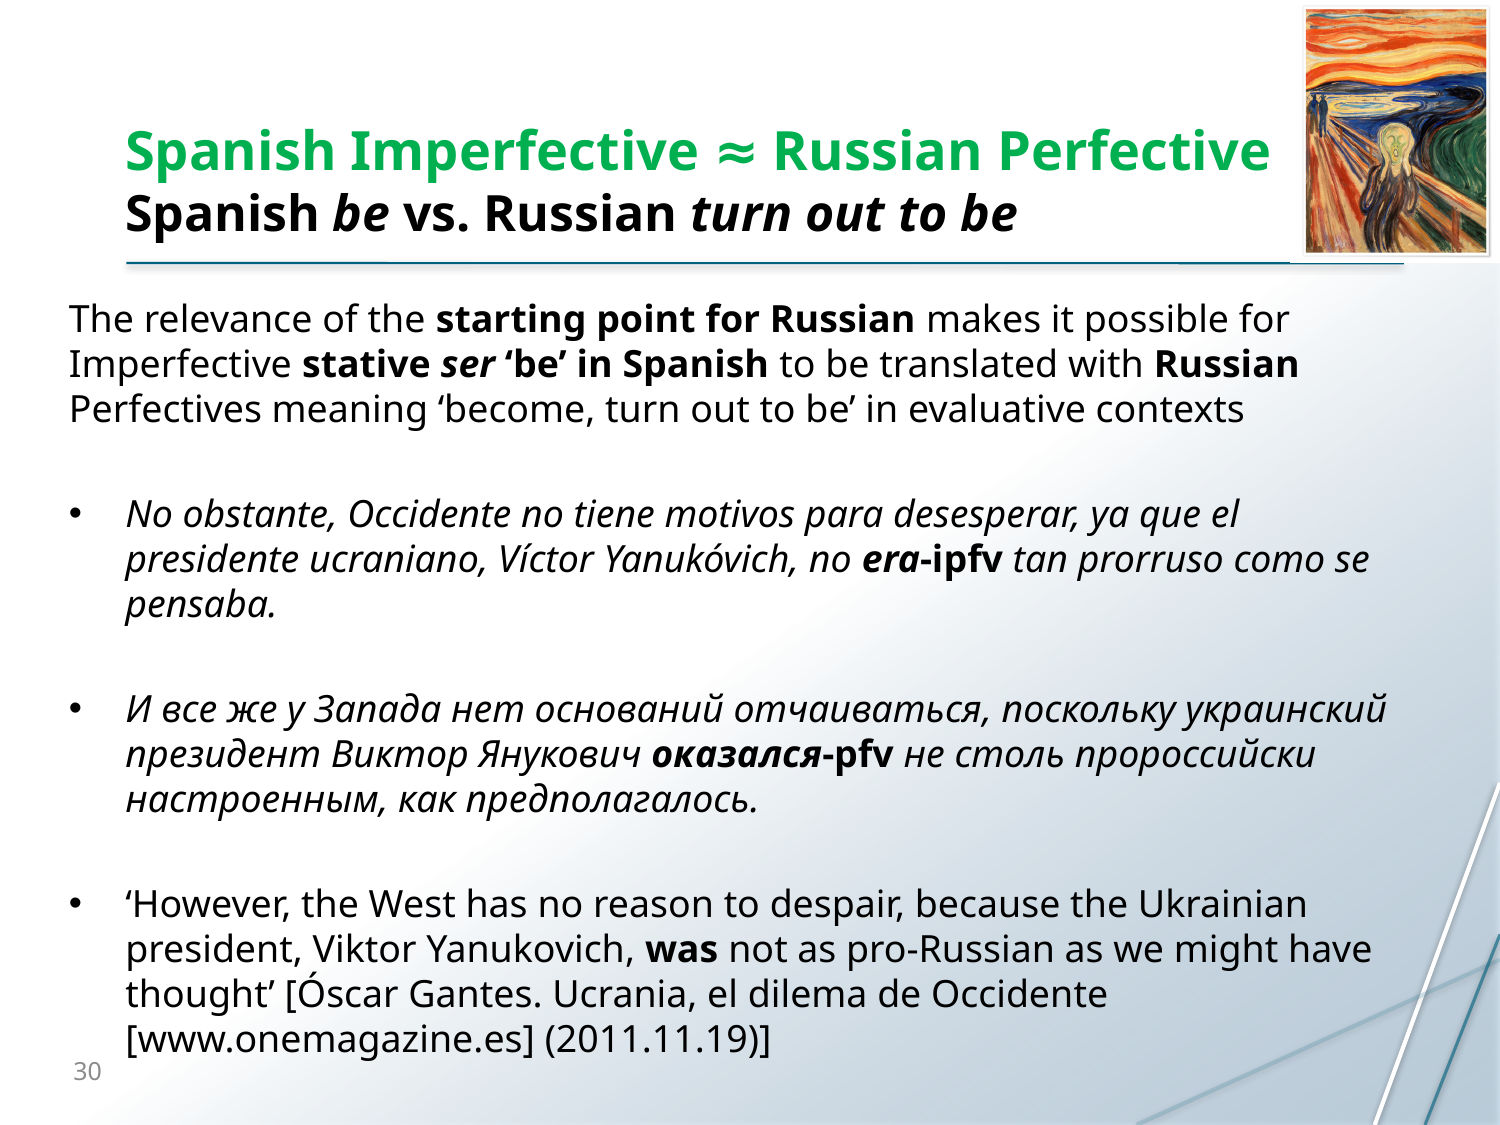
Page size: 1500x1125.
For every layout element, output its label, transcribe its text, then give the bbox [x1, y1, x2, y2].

slide_number 30 [54, 1042, 117, 1103]
list The relevance of the starting point for Russian makes it possible for Imperfective stative ser ‘be’ in Spanish to be translated with Russian Perfectives meaning ‘become, turn out to be’ in evaluative contexts No obstante, Occidente no tiene motivos para desesperar, ya que el presidente ucraniano, Víctor Yanukóvich, no era-ipfv tan prorruso como se pensaba. И все же у Запада нет оснований отчаиваться, поскольку украинский президент Виктор Янукович оказался-pfv не столь пророссийски настроенным, как предполагалось. ‘However, the West has no reason to despair, because the Ukrainian president, Viktor Yanukovich, was not as pro-Russian as we might have thought’ [Óscar Gantes. Ucrania, el dilema de Occidente [www.onemagazine.es] (2011.11.19)] [54, 287, 1404, 1005]
title Spanish Imperfective ≈ Russian Perfective Spanish be vs. Russian turn out to be [109, 49, 1284, 249]
picture [1289, 0, 1500, 263]
